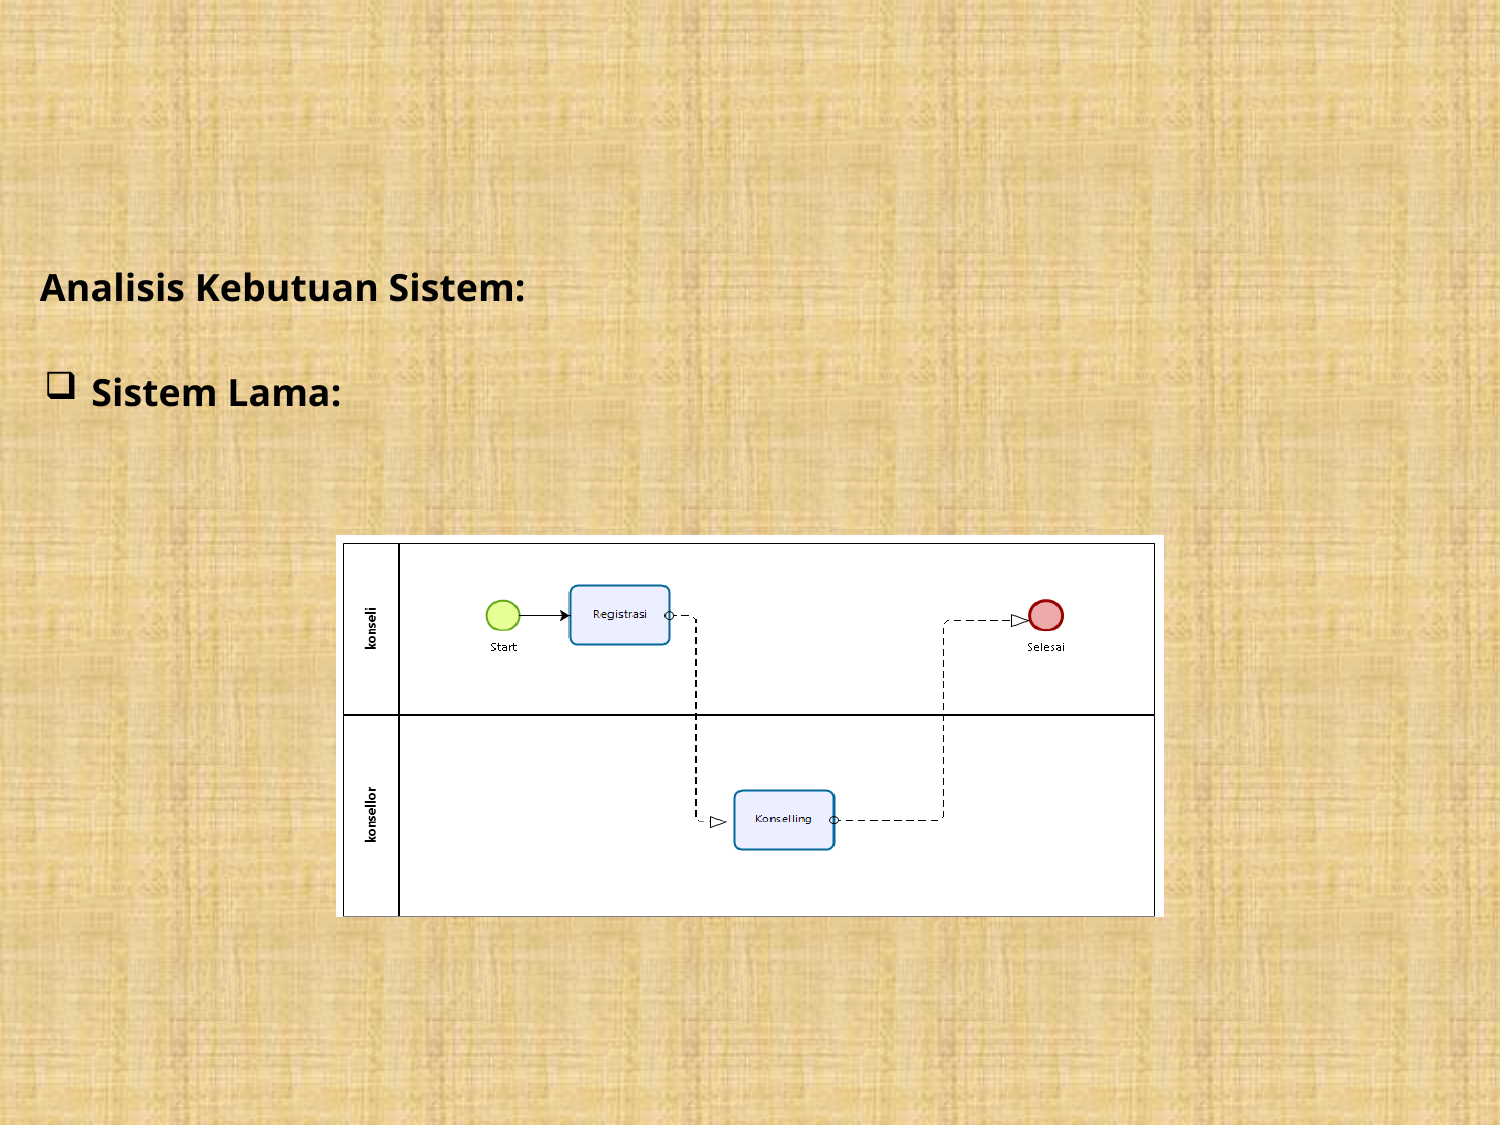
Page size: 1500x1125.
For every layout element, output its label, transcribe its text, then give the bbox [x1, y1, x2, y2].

picture [0, 0, 1500, 1125]
title Sistem Lama: [29, 314, 1305, 468]
text_box Analisis Kebutuan Sistem: [24, 209, 1300, 363]
